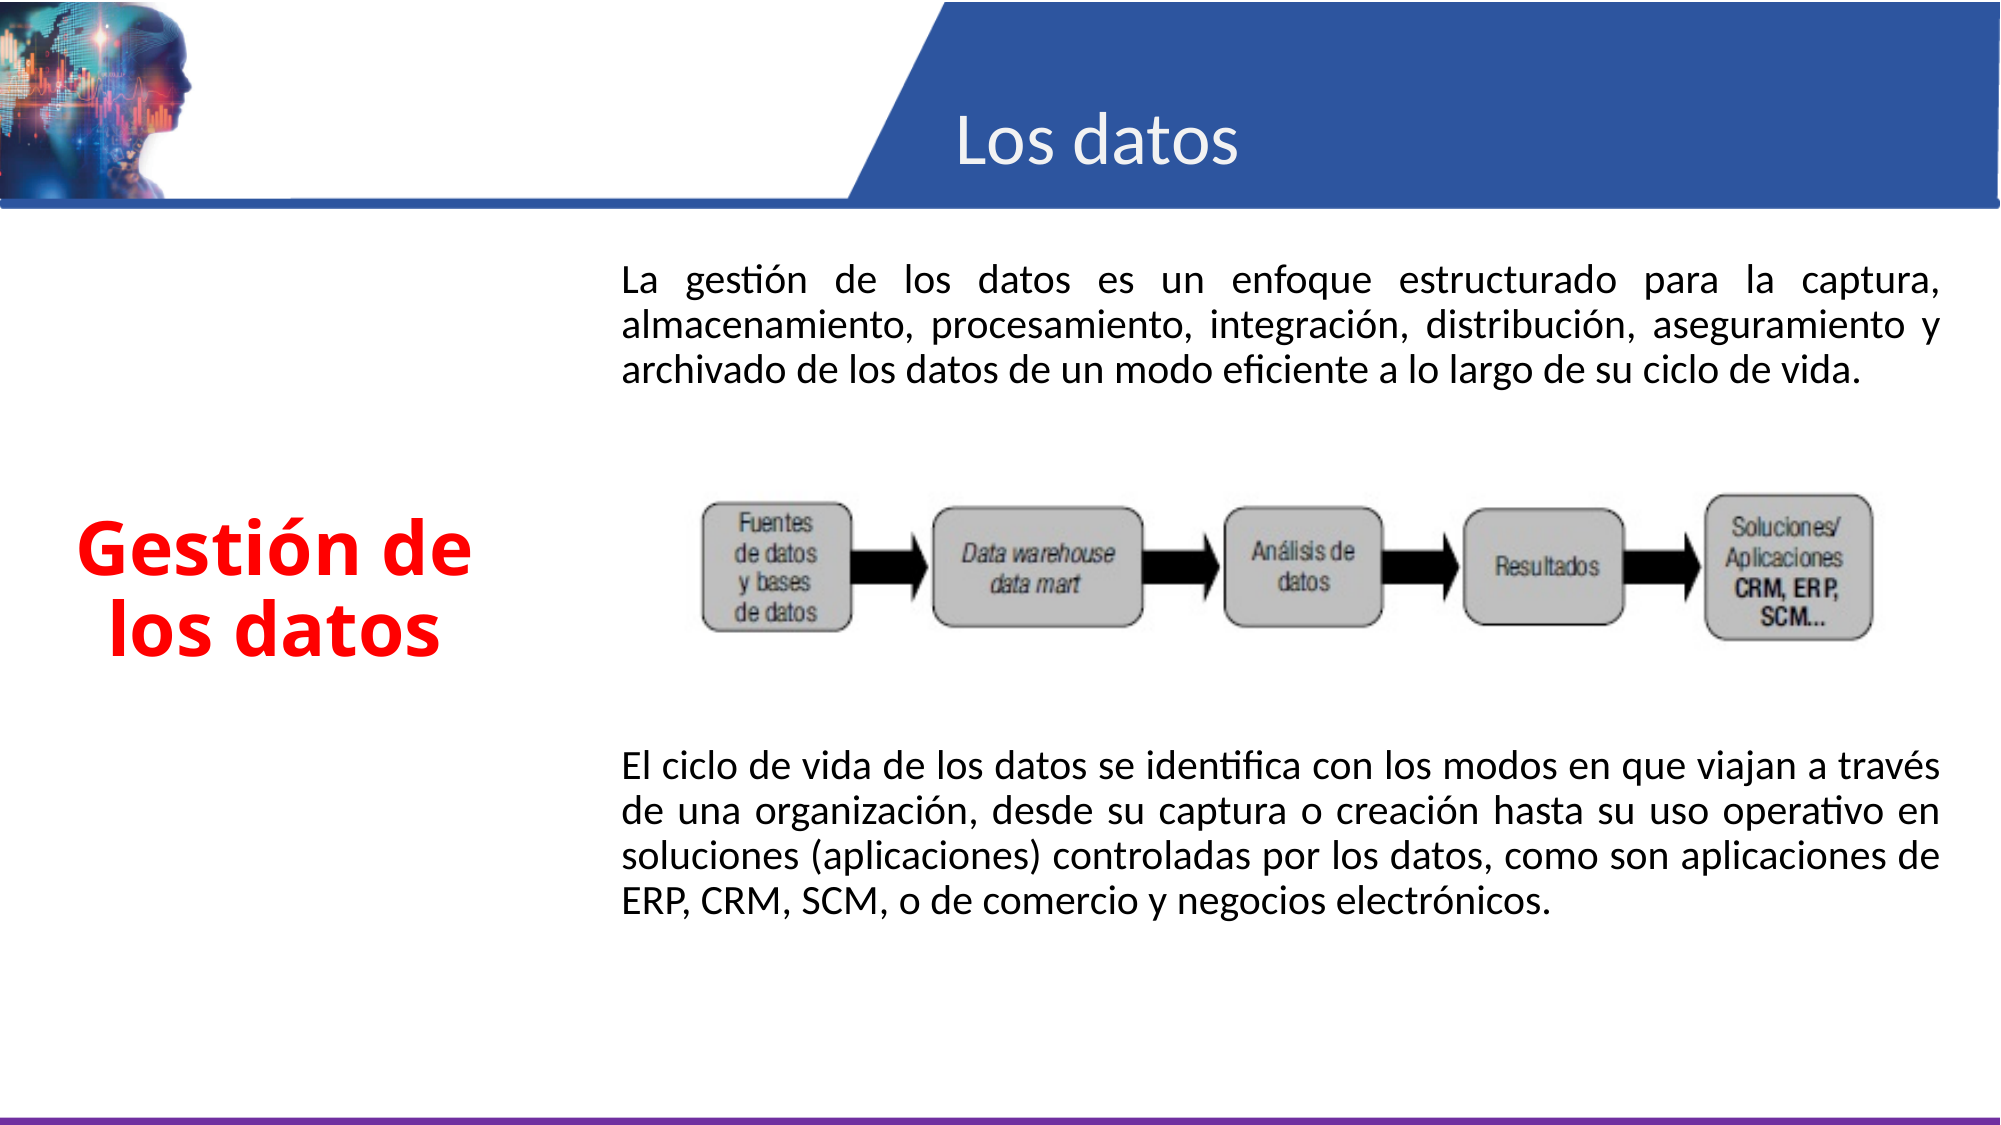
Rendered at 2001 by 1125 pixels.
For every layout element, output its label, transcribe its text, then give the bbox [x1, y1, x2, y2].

text_box La gestión de los datos es un enfoque estructurado para la captura, almacenamiento, procesamiento, integración, distribución, aseguramiento y archivado de los datos de un modo eficiente a lo largo de su ciclo de vida. El ciclo de vida de los datos se identifica con los modos en que viajan a través de una organización, desde su captura o creación hasta su uso operativo en soluciones (aplicaciones) controladas por los datos, como son aplicaciones de ERP, CRM, SCM, o de comercio y negocios electrónicos. [606, 250, 1957, 1108]
picture [668, 458, 1896, 670]
text_box Los datos [940, 82, 1256, 188]
text_box Gestión de los datos [49, 555, 501, 681]
picture [0, 2, 2000, 209]
